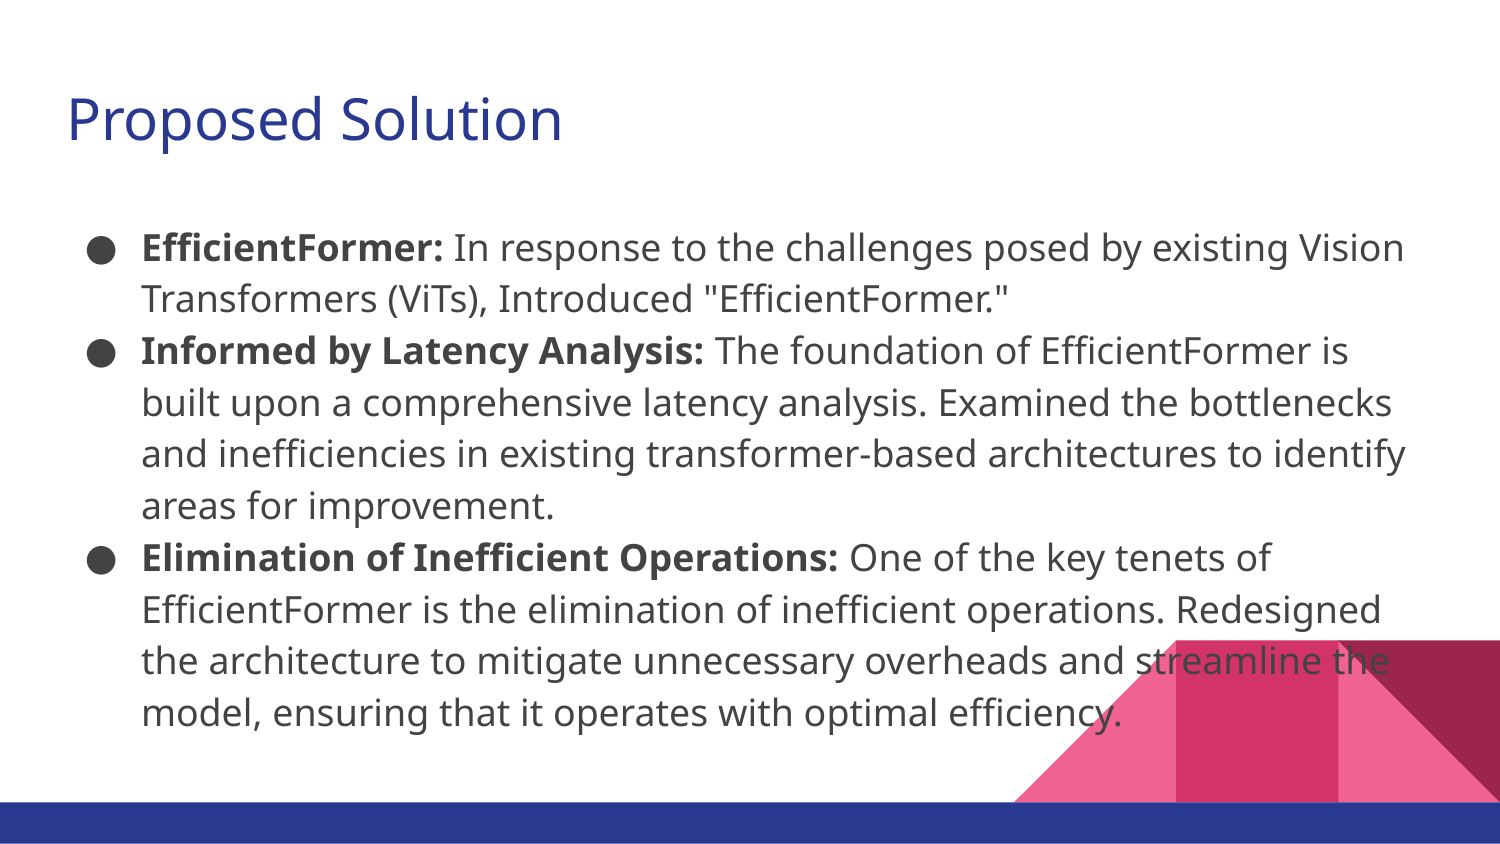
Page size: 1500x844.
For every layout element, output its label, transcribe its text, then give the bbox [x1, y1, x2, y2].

list EfficientFormer: In response to the challenges posed by existing Vision Transformers (ViTs), Introduced "EfficientFormer." Informed by Latency Analysis: The foundation of EfficientFormer is built upon a comprehensive latency analysis. Examined the bottlenecks and inefficiencies in existing transformer-based architectures to identify areas for improvement. Elimination of Inefficient Operations: One of the key tenets of EfficientFormer is the elimination of inefficient operations. Redesigned the architecture to mitigate unnecessary overheads and streamline the model, ensuring that it operates with optimal efficiency. [51, 201, 1449, 750]
title Proposed Solution [51, 67, 1449, 167]
